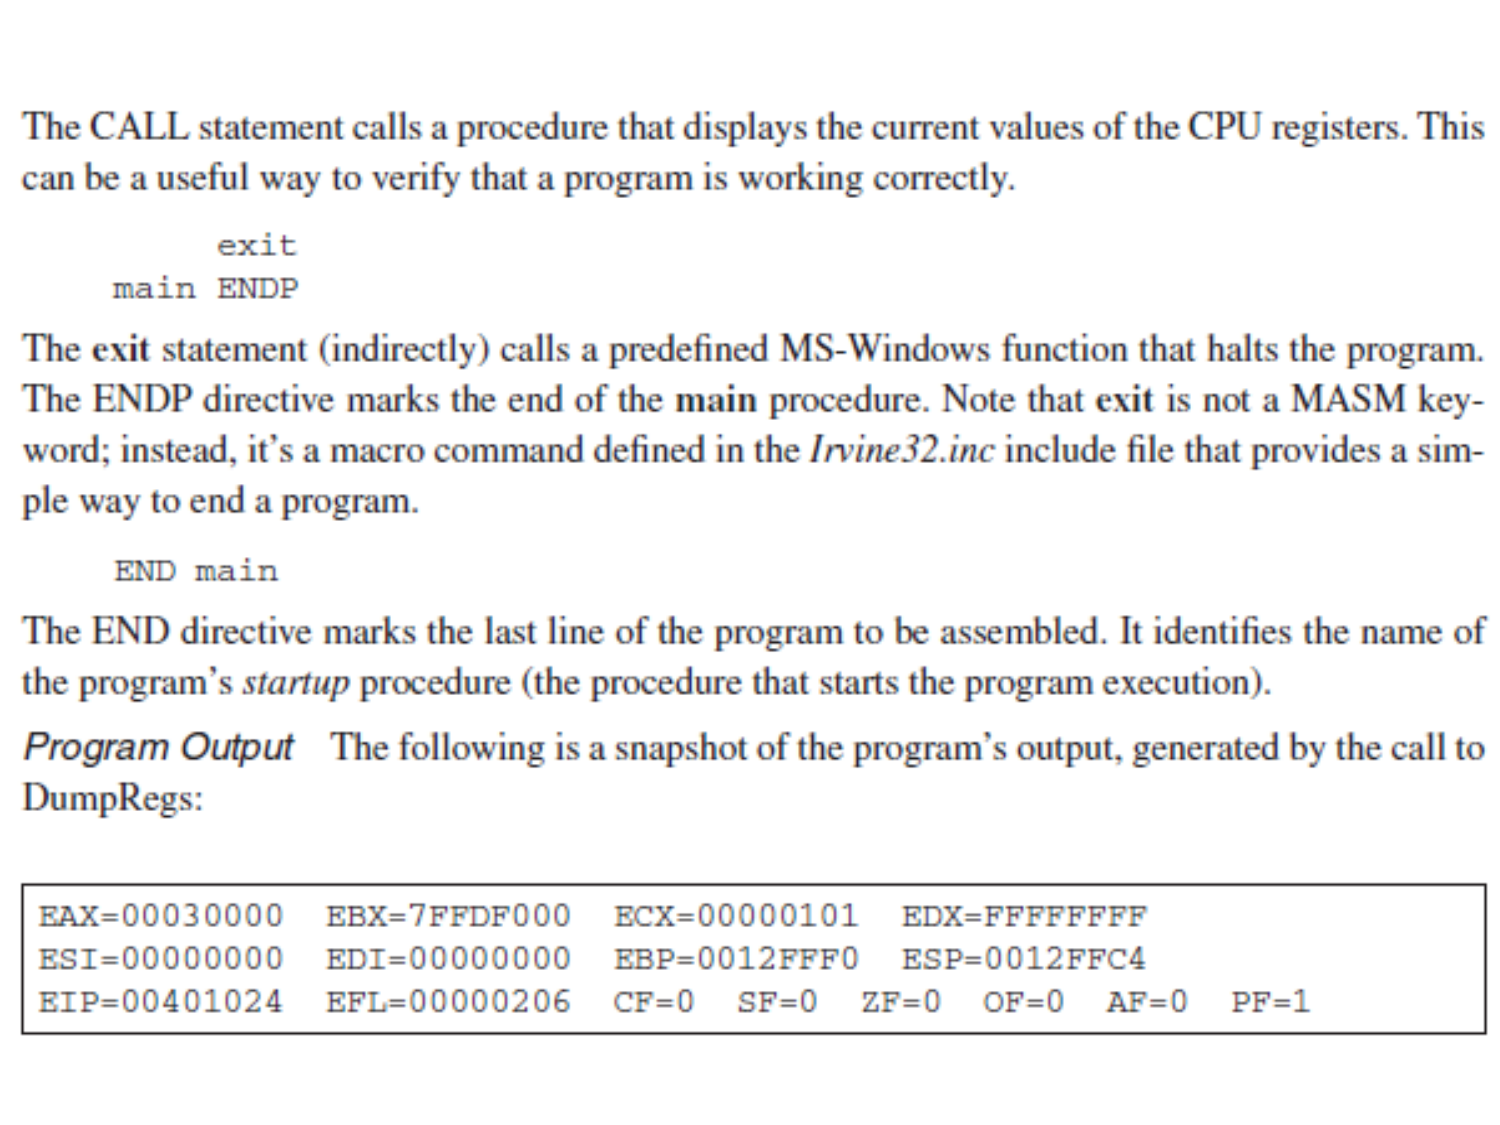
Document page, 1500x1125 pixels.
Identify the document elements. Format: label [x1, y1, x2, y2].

picture [12, 87, 1500, 1038]
